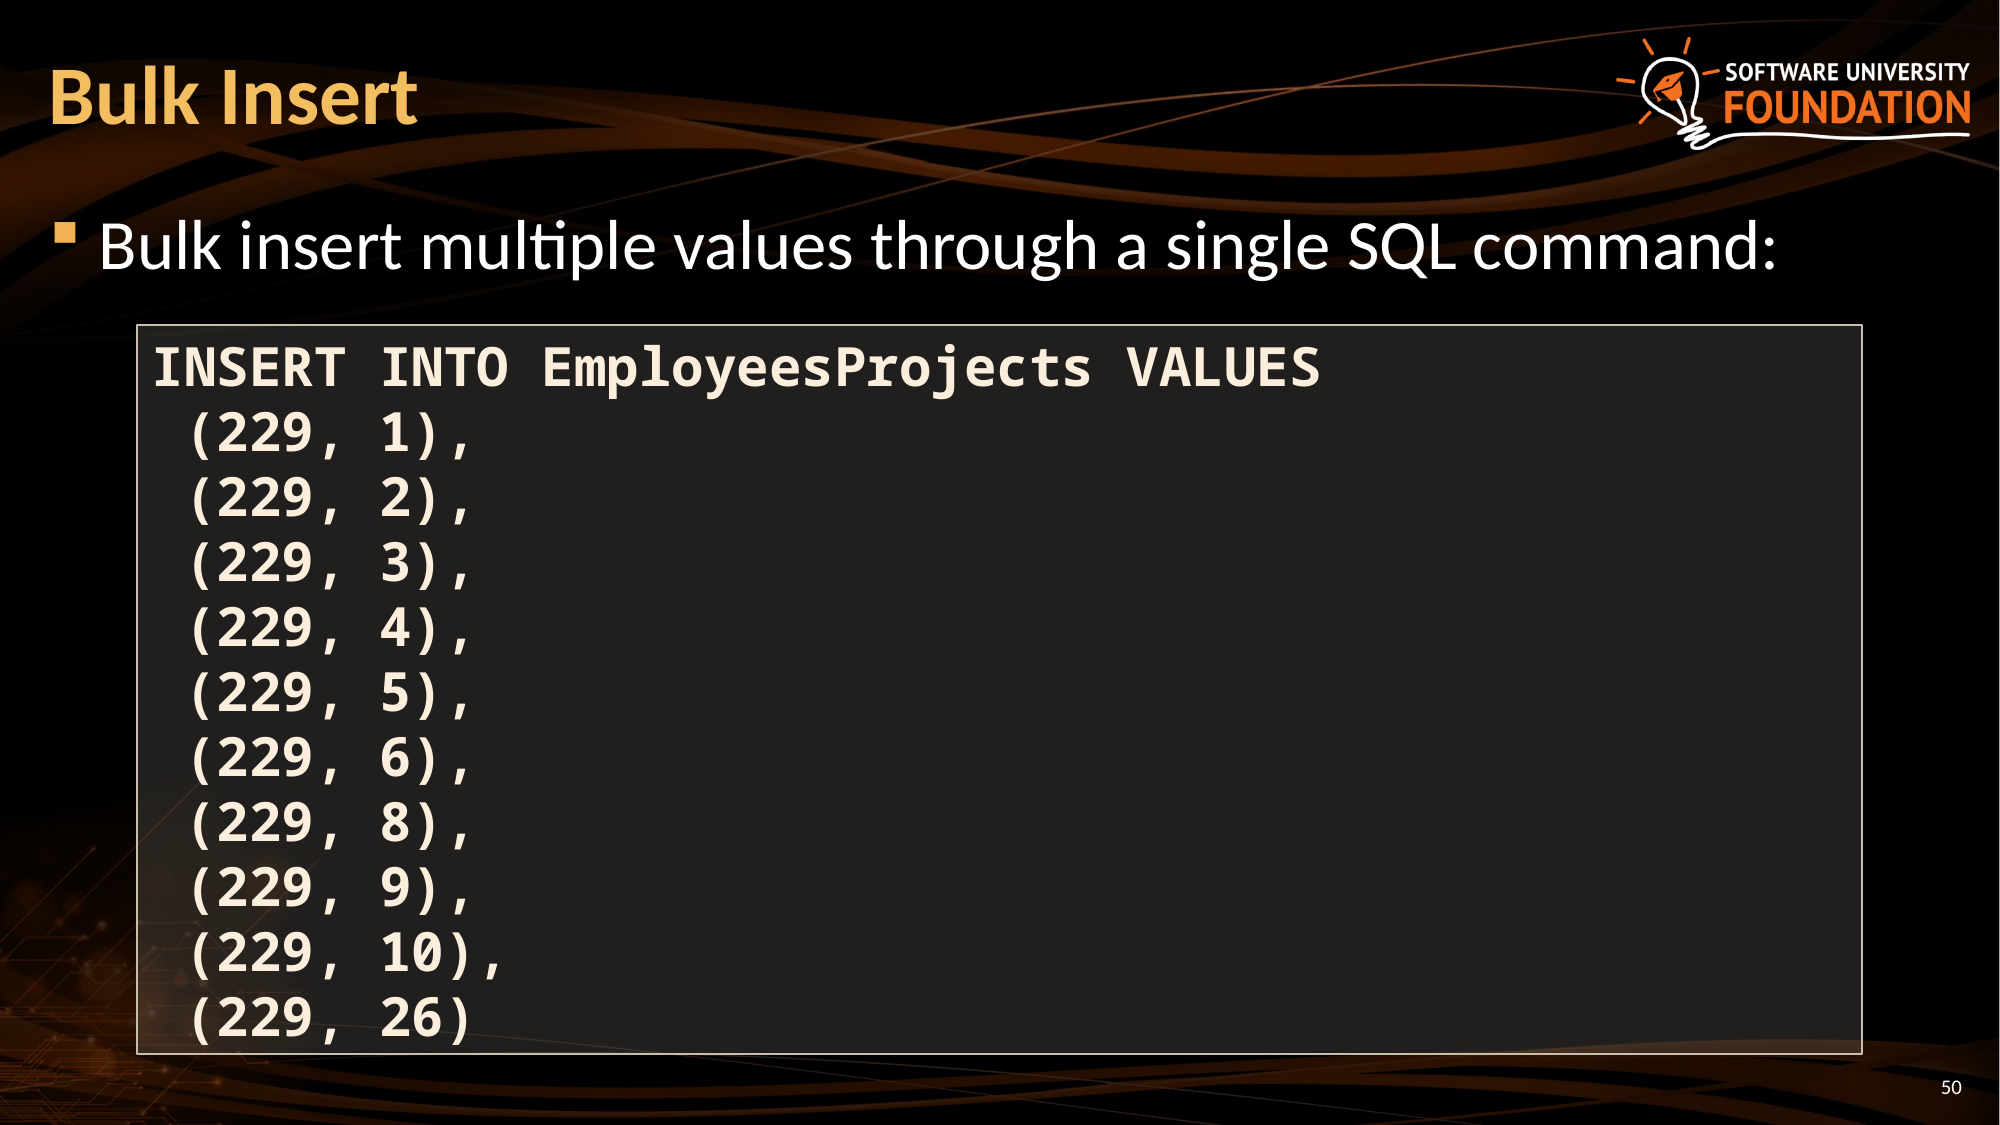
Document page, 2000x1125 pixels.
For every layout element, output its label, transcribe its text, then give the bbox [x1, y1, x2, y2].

list Bulk insert multiple values through a single SQL command: [31, 188, 1968, 1103]
title Bulk Insert [30, 6, 1602, 189]
text_box INSERT INTO EmployeesProjects VALUES (229, 1), (229, 2), (229, 3), (229, 4), (229, 5), (229, 6), (229, 8), (229, 9), (229, 10), (229, 26) [137, 324, 1863, 1055]
picture [0, 0, 2000, 1125]
slide_number 50 [1897, 1070, 1968, 1103]
